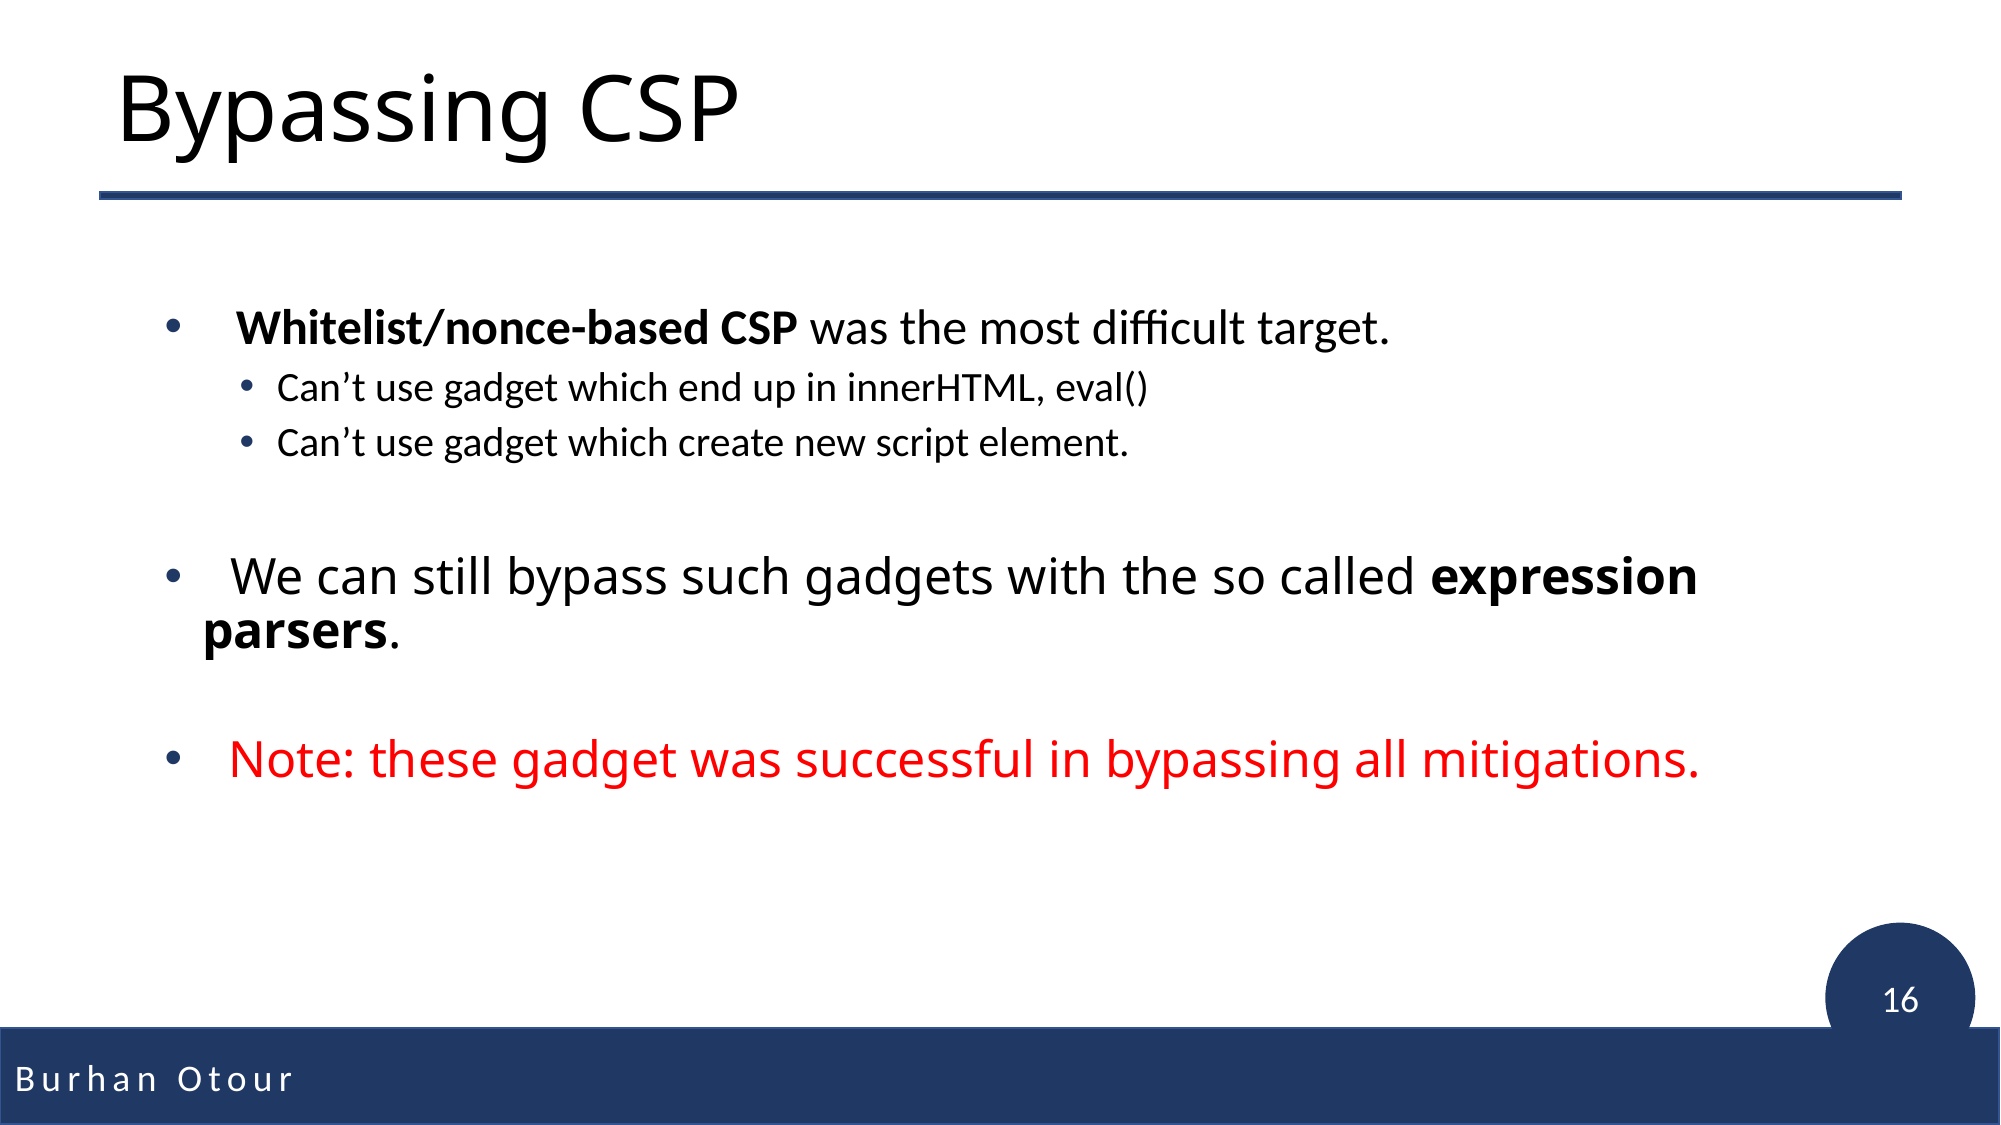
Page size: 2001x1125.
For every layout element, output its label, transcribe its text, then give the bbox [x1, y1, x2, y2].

list Whitelist/nonce-based CSP was the most difficult target. Can’t use gadget which end up in innerHTML, eval() Can’t use gadget which create new script element. We can still bypass such gadgets with the so called expression parsers. Note: these gadget was successful in bypassing all mitigations. [149, 212, 1875, 934]
text_box [99, 191, 1902, 200]
text_box Burhan Otour [0, 1027, 2000, 1125]
text_box 16 [1824, 921, 1977, 1074]
title Bypassing CSP [100, 43, 1826, 180]
